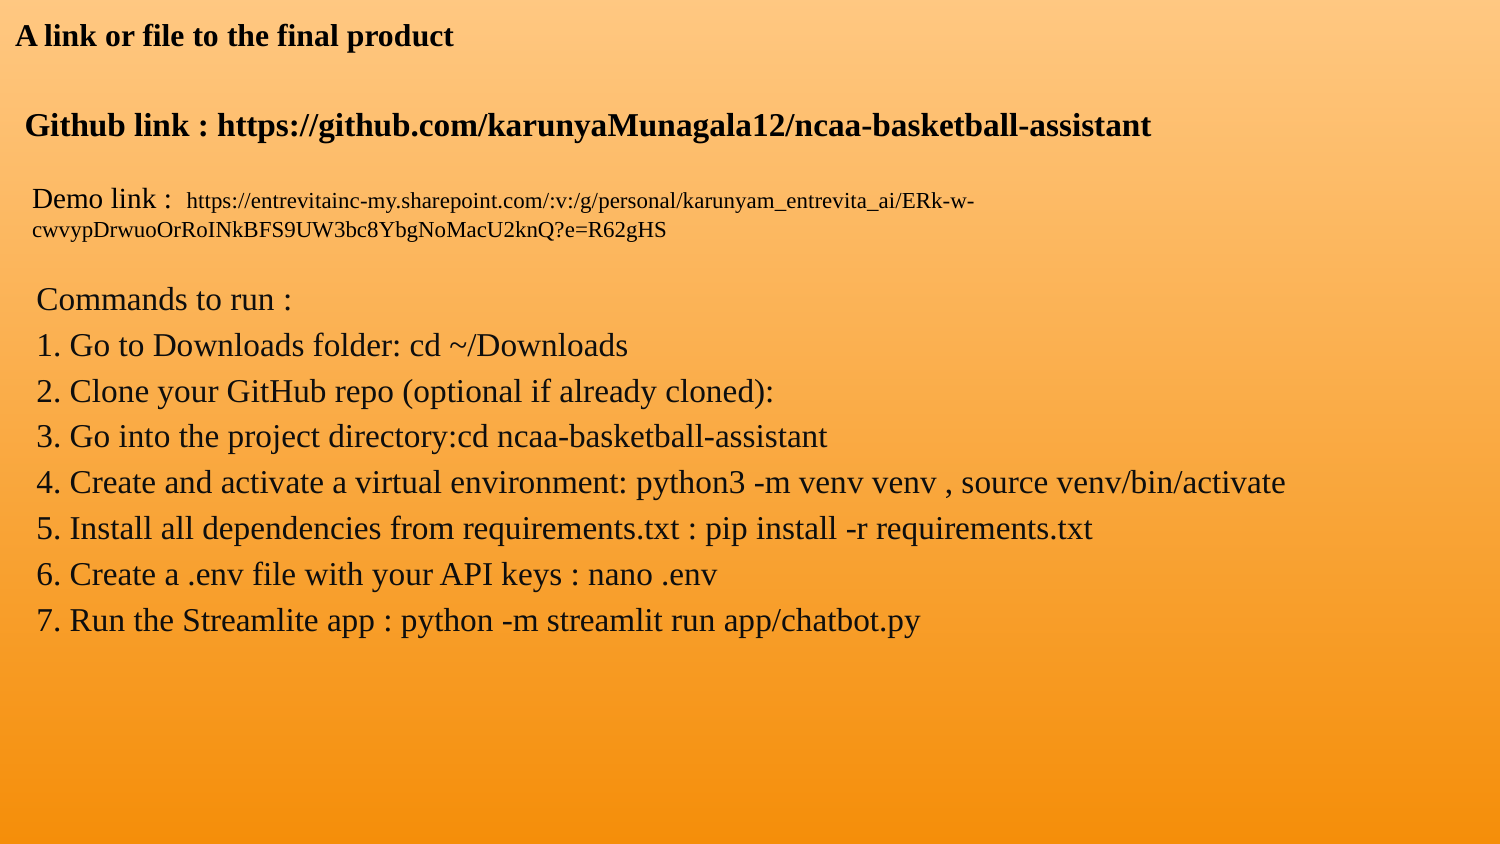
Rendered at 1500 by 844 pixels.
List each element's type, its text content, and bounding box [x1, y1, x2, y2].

text_box Github link : https://github.com/karunyaMunagala12/ncaa-basketball-assistant [9, 87, 1308, 158]
text_box Commands to run : 1. Go to Downloads folder: cd ~/Downloads 2. Clone your GitHub repo (optional if already cloned): 3. Go into the project directory:cd ncaa-basketball-assistant 4. Create and activate a virtual environment: python3 -m venv venv , source venv/bin/activate 5. Install all dependencies from requirements.txt : pip install -r requirements.txt 6. Create a .env file with your API keys : nano .env 7. Run the Streamlite app : python -m streamlit run app/chatbot.py [21, 261, 1465, 736]
title A link or file to the final product [0, 0, 1398, 94]
text_box Demo link : https://entrevitainc-my.sharepoint.com/:v:/g/personal/karunyam_entrevita_ai/ERk-w-cwvypDrwuoOrRoINkBFS9UW3bc8YbgNoMacU2knQ?e=R62gHS [17, 164, 1469, 279]
